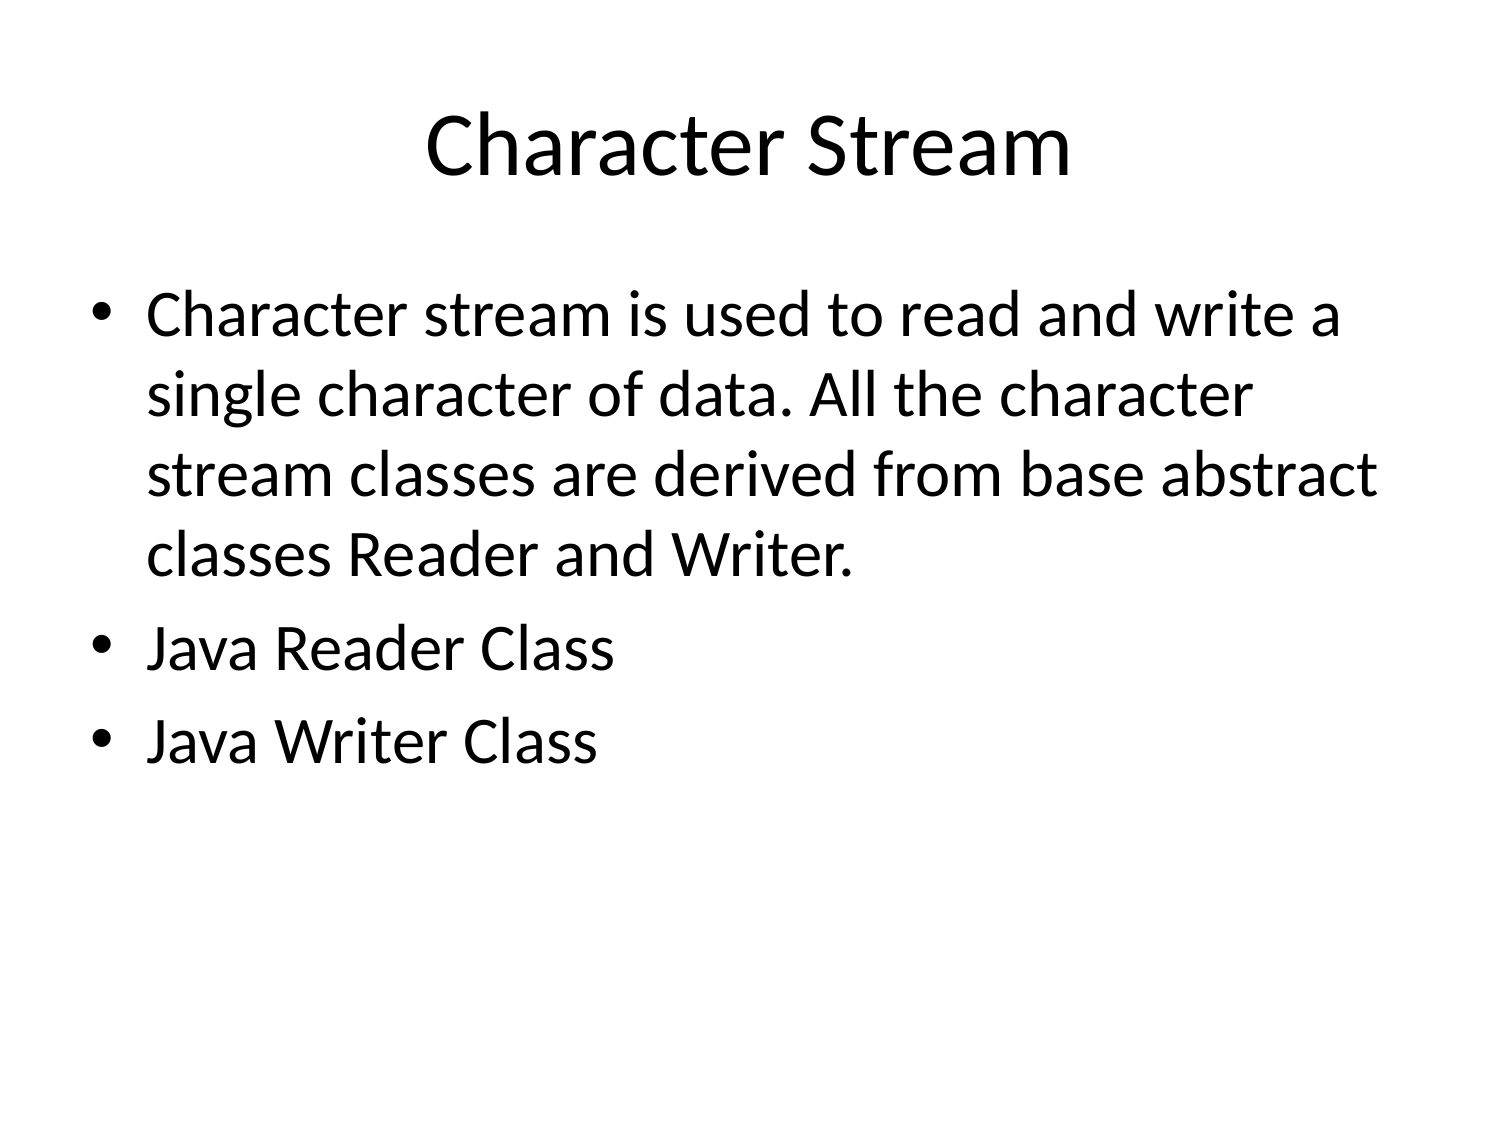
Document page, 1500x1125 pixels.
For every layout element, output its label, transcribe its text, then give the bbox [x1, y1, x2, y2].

list Character stream is used to read and write a single character of data. All the character stream classes are derived from base abstract classes Reader and Writer. Java Reader Class Java Writer Class [75, 262, 1425, 1005]
title Character Stream [75, 45, 1425, 233]
